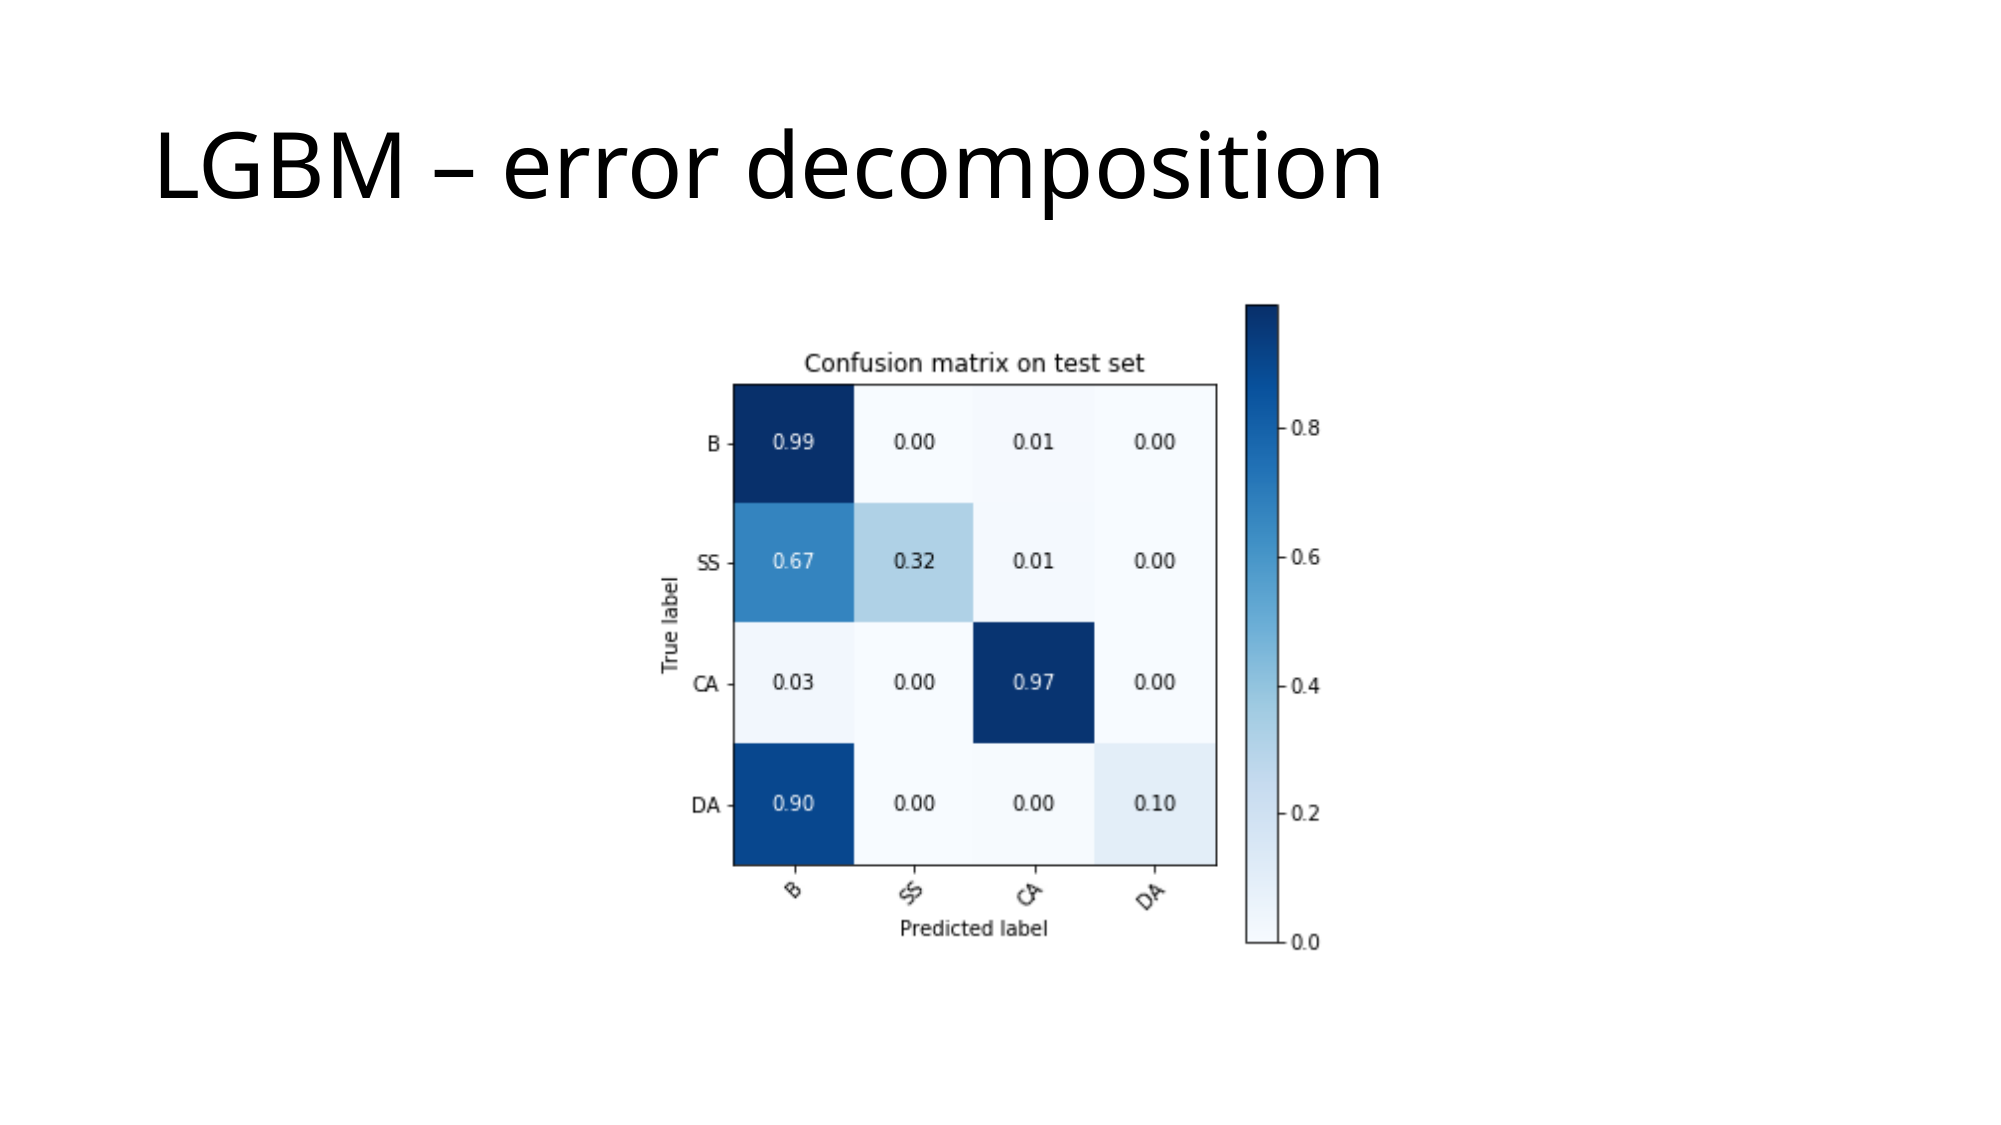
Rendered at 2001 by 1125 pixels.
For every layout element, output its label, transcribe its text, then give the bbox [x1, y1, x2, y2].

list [642, 277, 1358, 992]
title LGBM – error decomposition [137, 59, 1863, 278]
